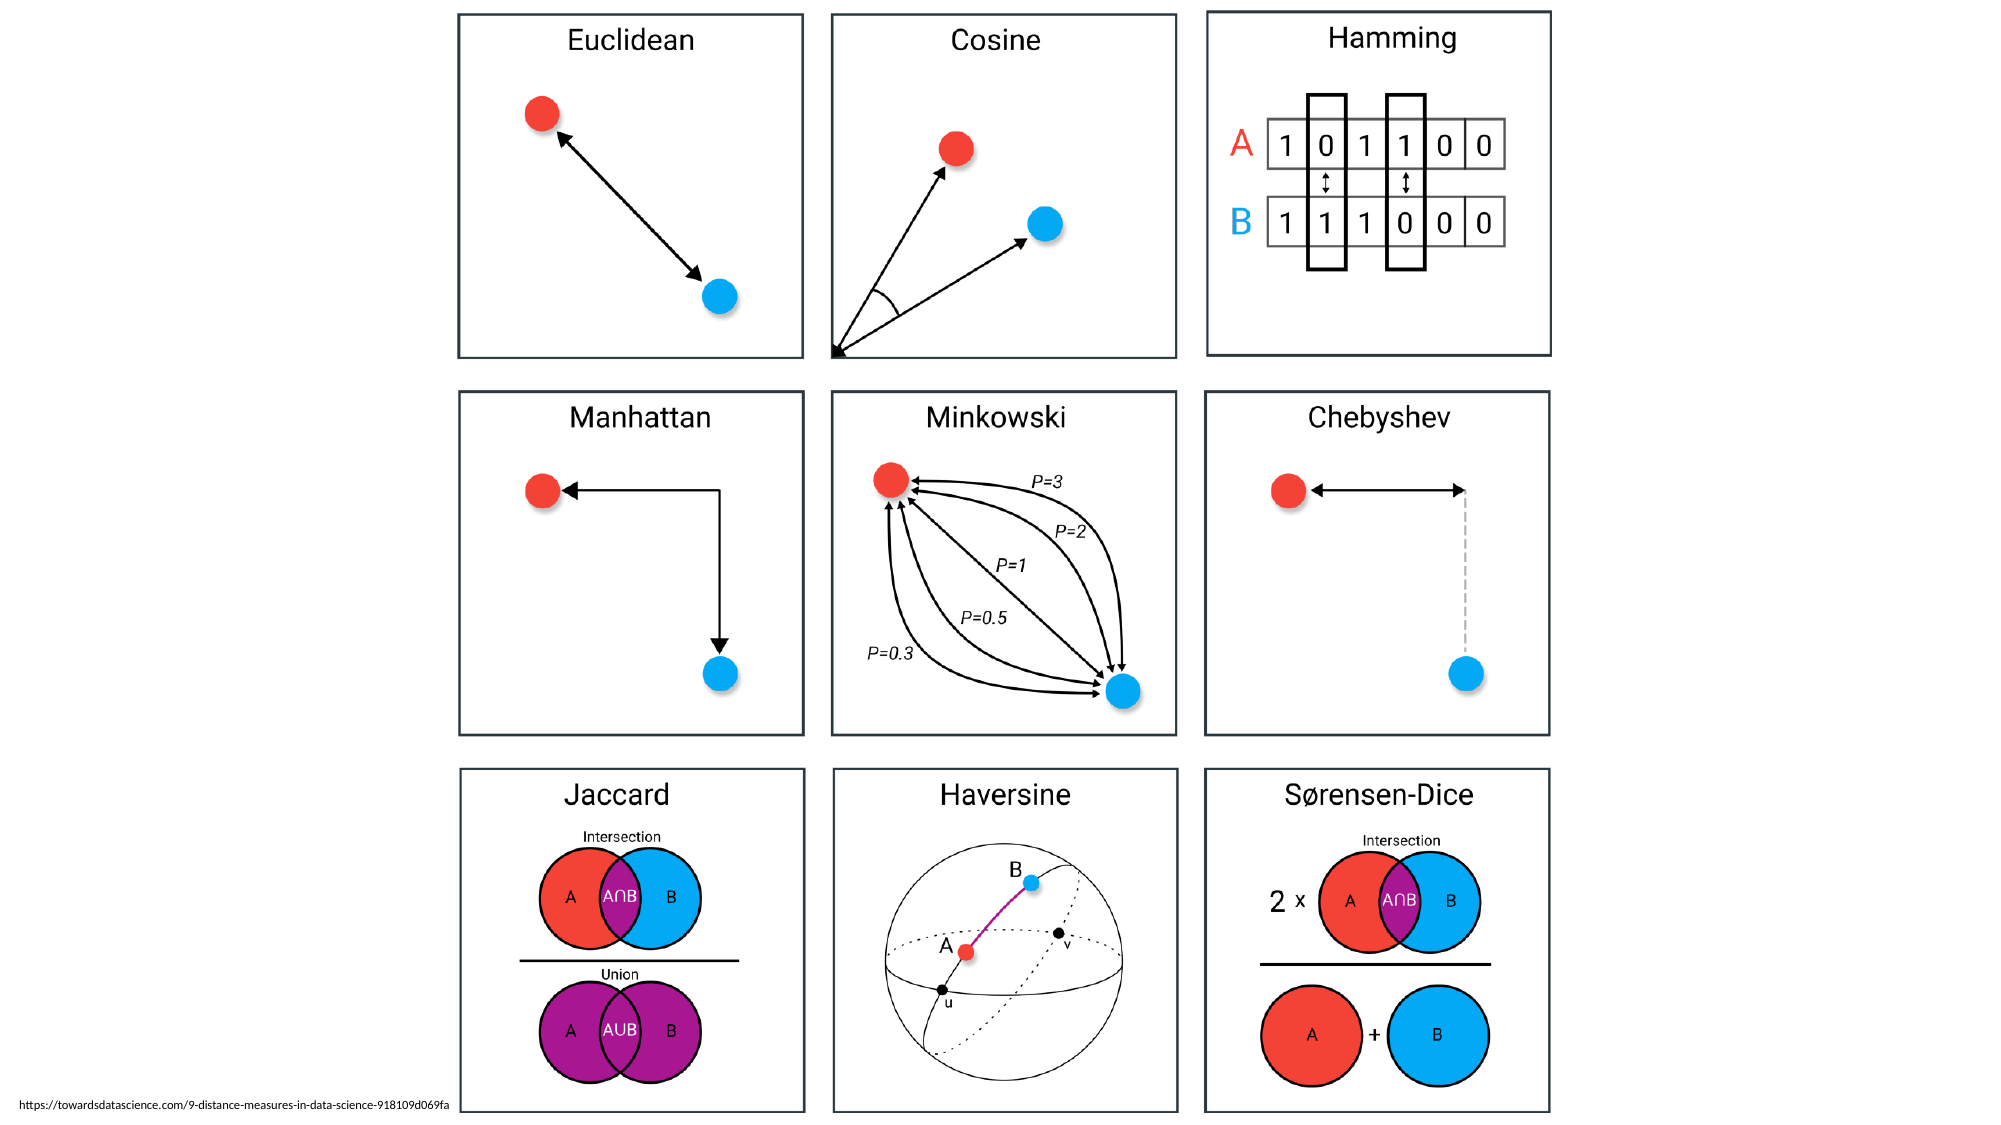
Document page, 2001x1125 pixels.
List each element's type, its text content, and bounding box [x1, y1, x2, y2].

picture [457, 10, 1552, 1113]
text_box https://towardsdatascience.com/9-distance-measures-in-data-science-918109d069fa [4, 1089, 464, 1120]
